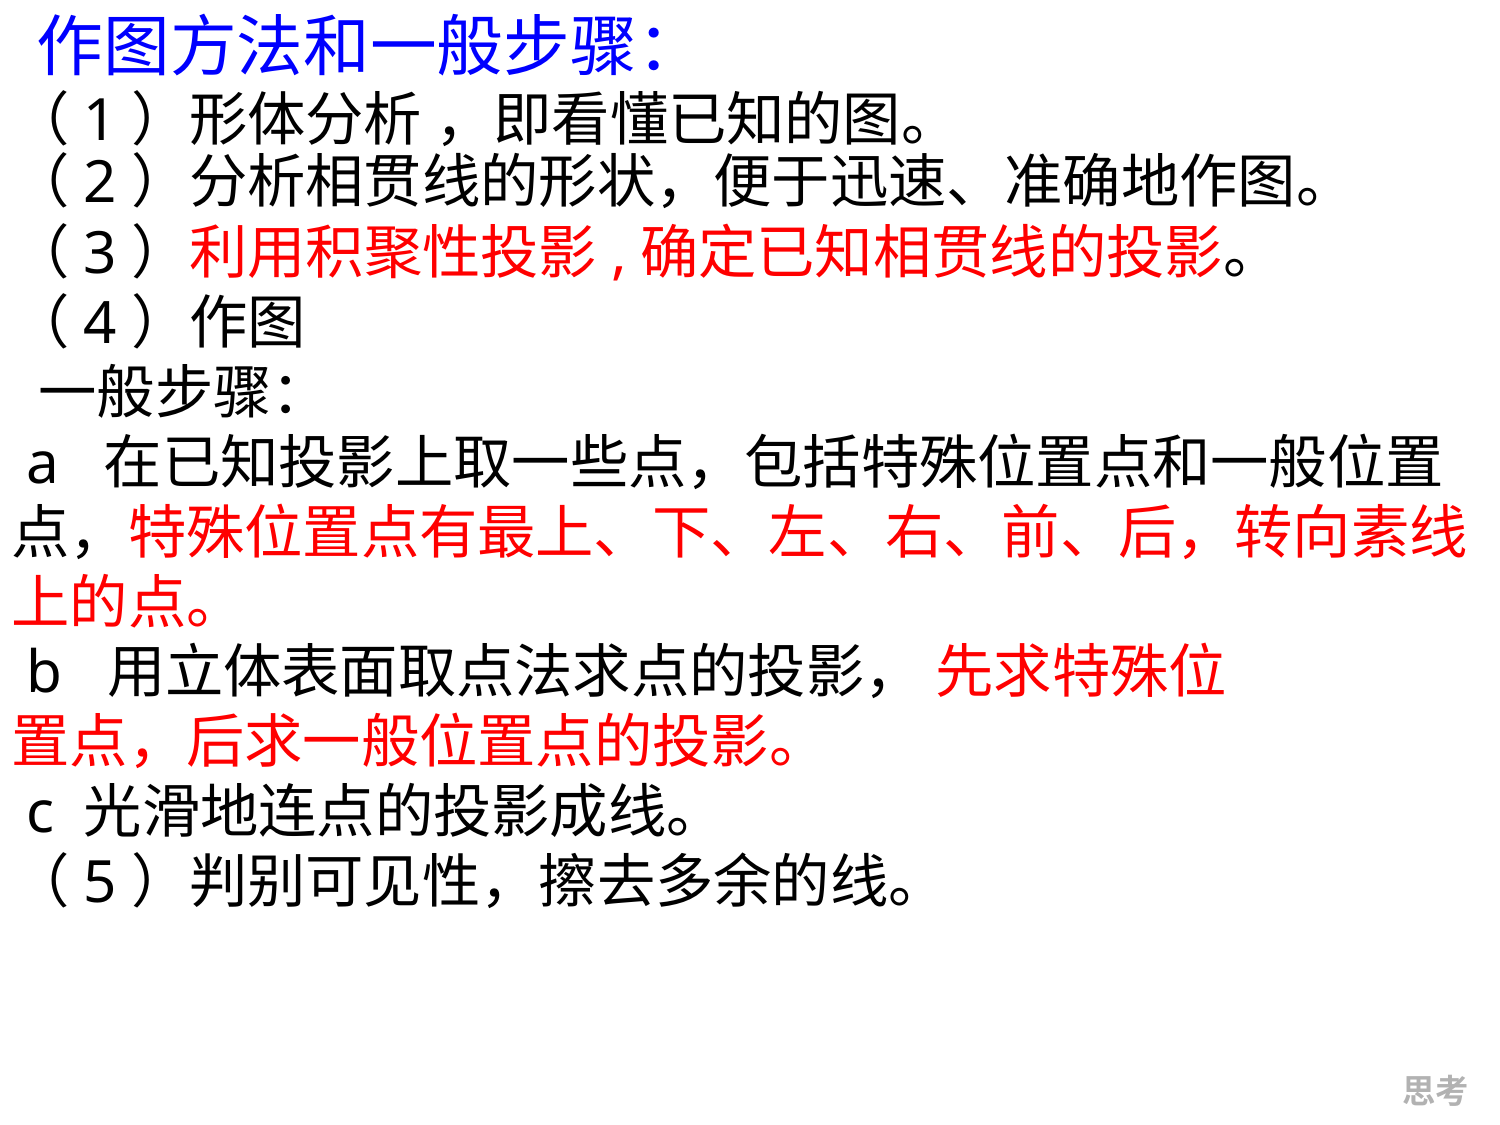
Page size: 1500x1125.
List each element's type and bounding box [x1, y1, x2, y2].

text_box [0, 0, 1498, 1119]
